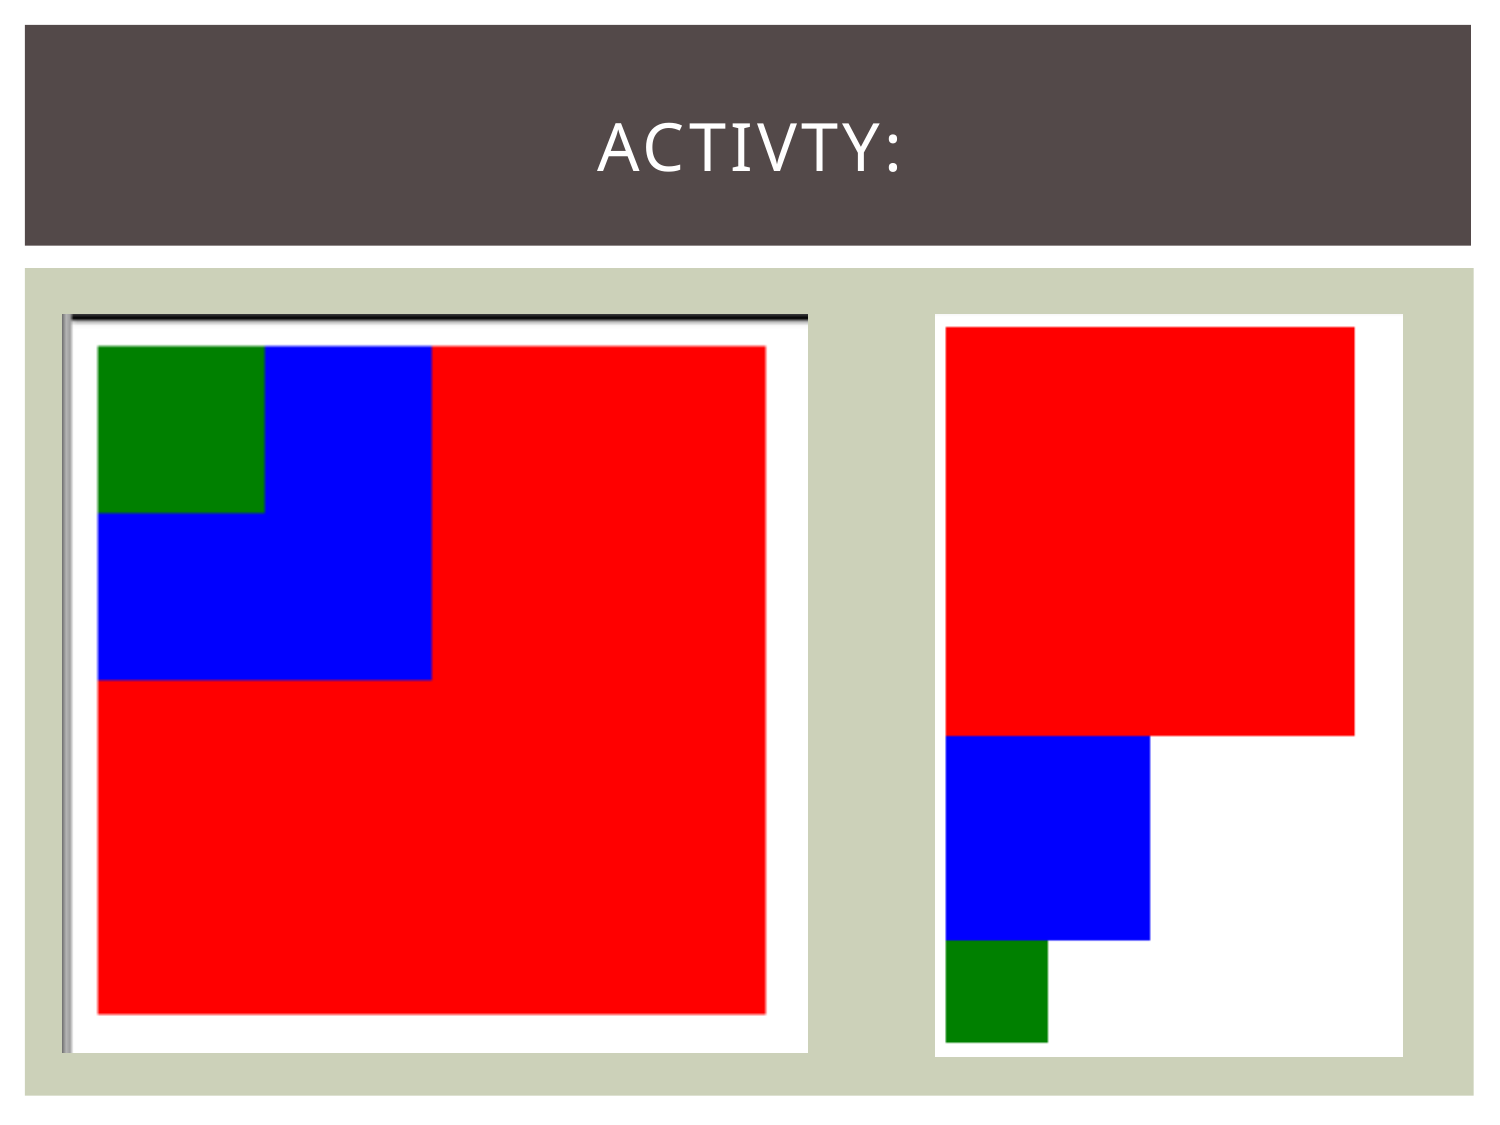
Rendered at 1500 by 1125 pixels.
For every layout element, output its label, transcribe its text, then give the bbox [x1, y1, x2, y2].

picture [62, 314, 809, 1054]
picture [935, 314, 1404, 1057]
title activty: [62, 58, 1438, 232]
